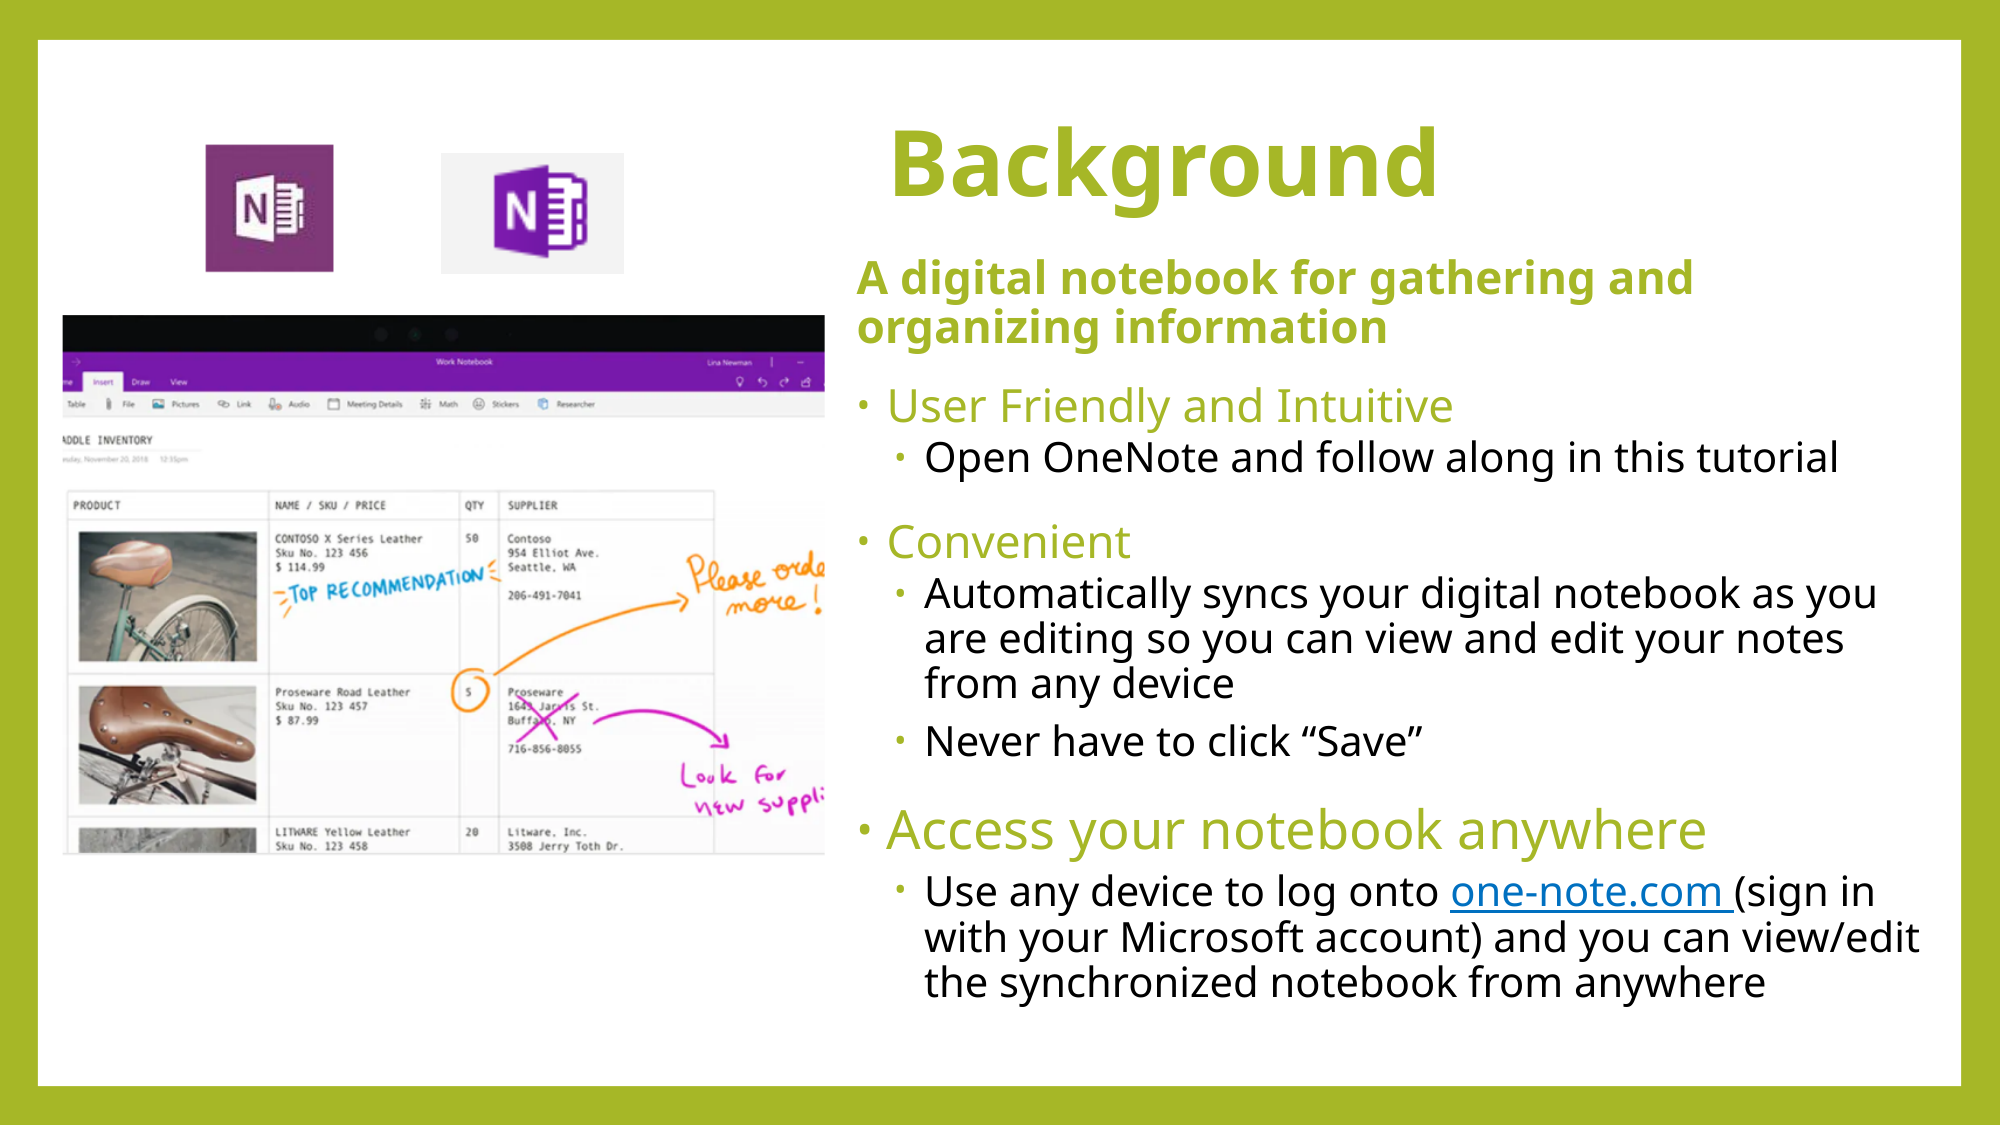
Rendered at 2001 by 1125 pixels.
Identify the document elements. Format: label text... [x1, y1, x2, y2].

picture [441, 153, 625, 275]
picture [62, 315, 825, 861]
list A digital notebook for gathering and organizing information User Friendly and Intuitive Open OneNote and follow along in this tutorial Convenient Automatically syncs your digital notebook as you are editing so you can view and edit your notes from any device Never have to click “Save” Access your notebook anywhere Use any device to log onto one-note.com (sign in with your Microsoft account) and you can view/edit the synchronized notebook from anywhere [834, 247, 1962, 1000]
picture [201, 139, 344, 279]
title Background [872, 56, 1850, 247]
